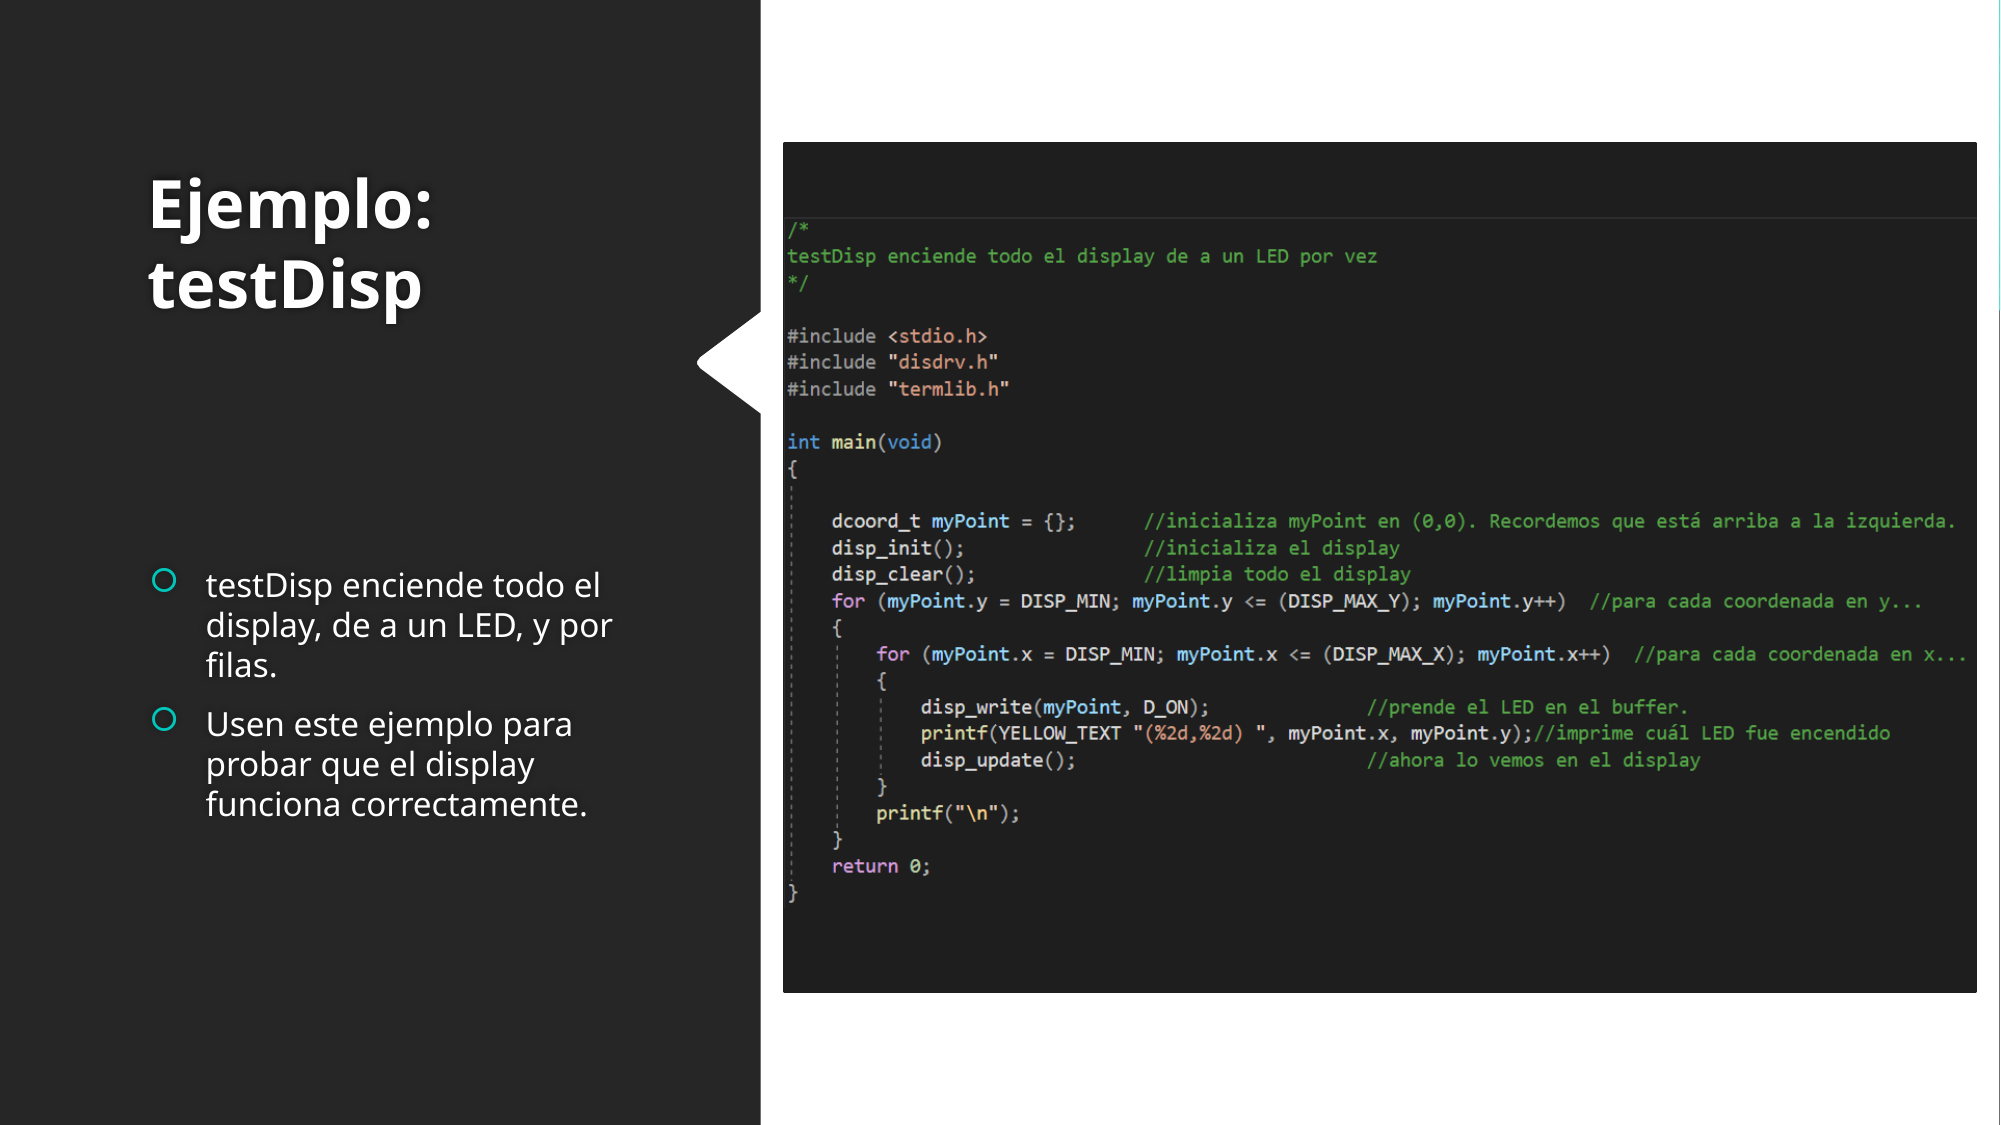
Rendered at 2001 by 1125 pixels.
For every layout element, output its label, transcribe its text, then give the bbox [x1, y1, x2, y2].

title Ejemplo: testDisp [132, 73, 693, 330]
text_box [0, 0, 762, 1125]
text_box [783, 142, 1977, 216]
text_box [783, 909, 1977, 993]
text_box [699, 0, 2000, 1125]
list testDisp enciende todo el display, de a un LED, y por filas. Usen este ejemplo para probar que el display funciona correctamente. [134, 395, 693, 992]
picture [783, 216, 1977, 909]
